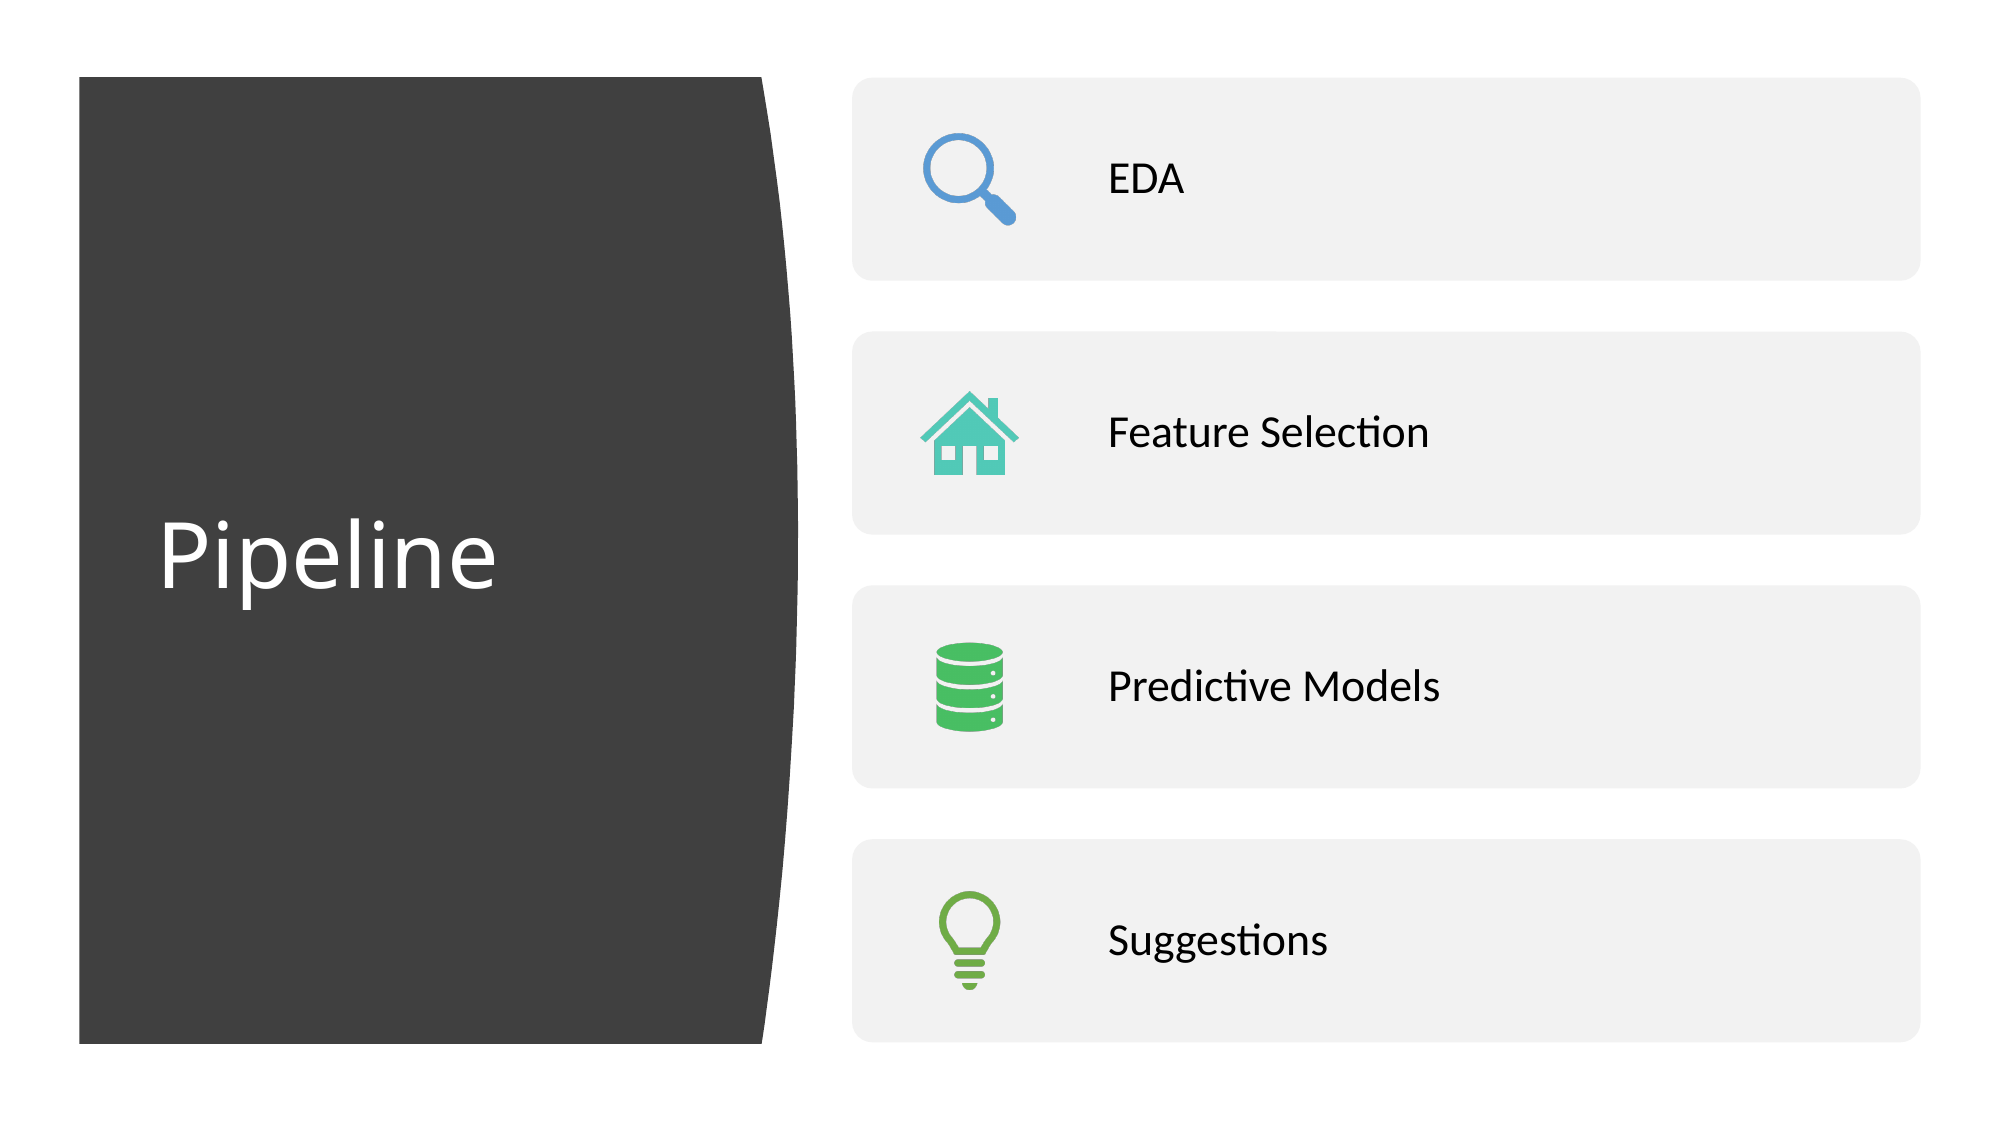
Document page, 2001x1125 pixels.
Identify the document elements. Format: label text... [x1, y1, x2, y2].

title Pipeline [141, 166, 702, 953]
text_box [78, 76, 800, 1045]
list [852, 77, 1921, 1043]
